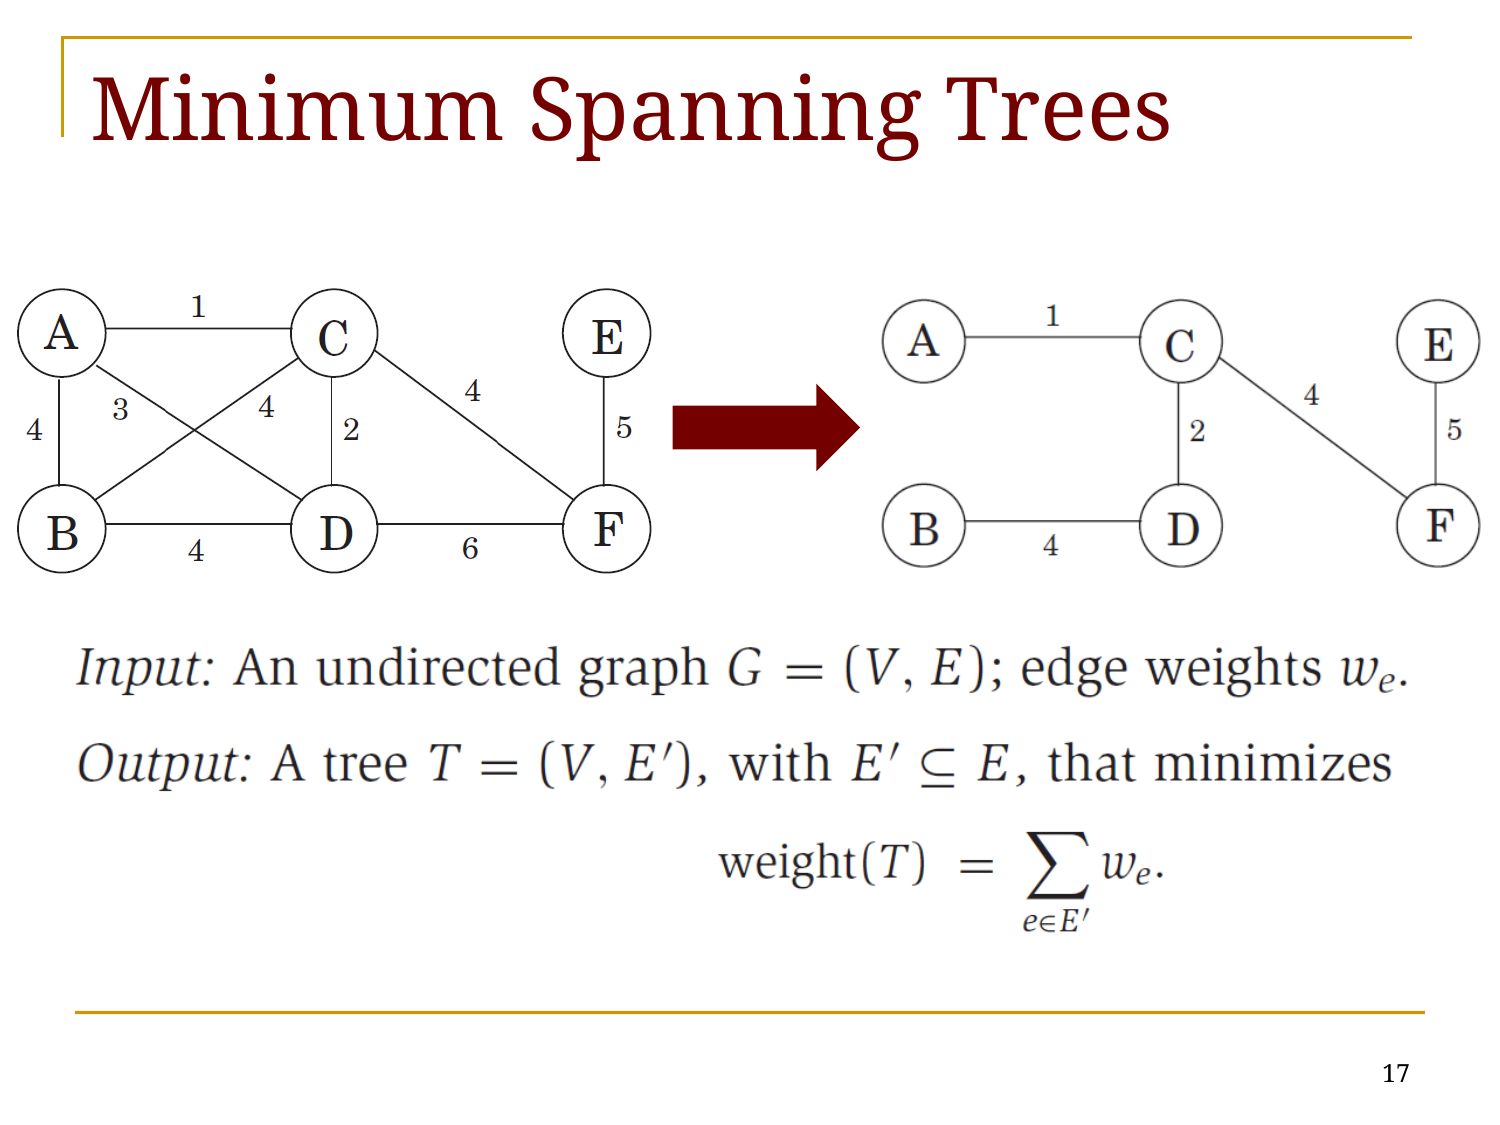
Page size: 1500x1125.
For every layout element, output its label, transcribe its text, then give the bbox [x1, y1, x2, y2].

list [0, 274, 663, 585]
picture [870, 277, 1487, 578]
title Minimum Spanning Trees [74, 45, 1426, 233]
slide_number 17 [1074, 1023, 1426, 1100]
text_box [670, 381, 863, 474]
picture [53, 617, 1429, 956]
